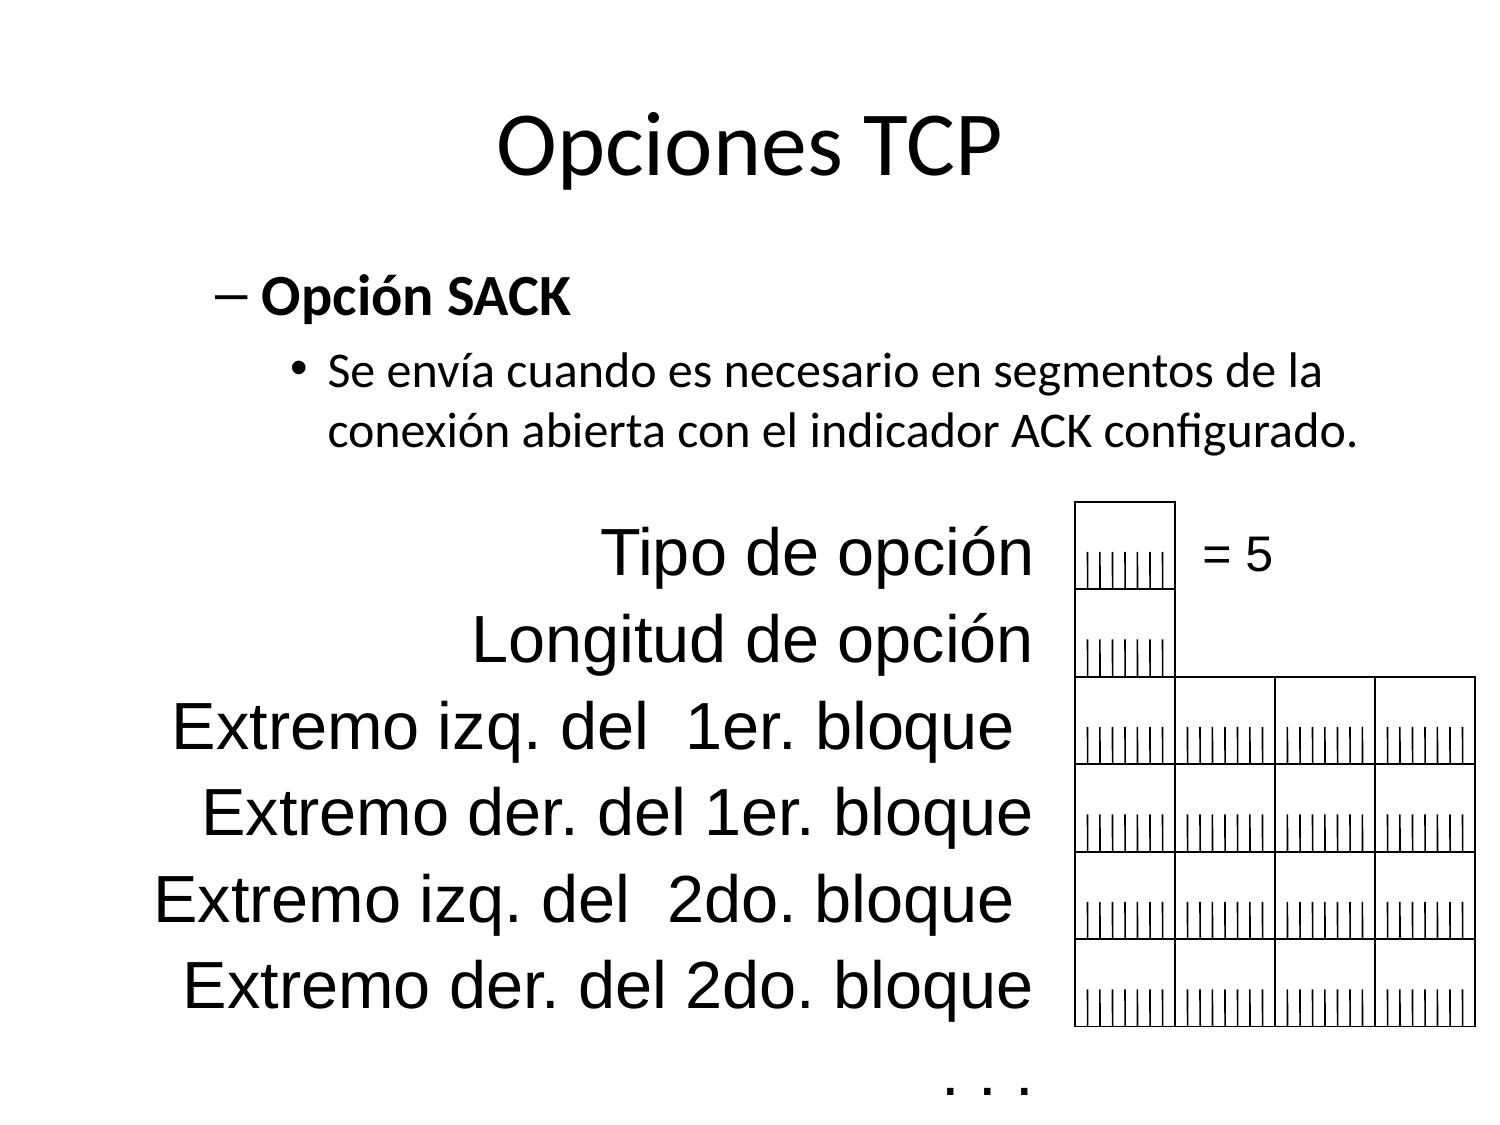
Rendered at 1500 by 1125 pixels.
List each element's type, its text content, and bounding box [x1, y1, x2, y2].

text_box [1074, 501, 1176, 588]
text_box Tipo de opción Longitud de opción Extremo izq. del 1er. bloque Extremo der. del 1er. bloque Extremo izq. del 2do. bloque Extremo der. del 2do. bloque . . . [0, 501, 1049, 1117]
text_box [1374, 764, 1476, 851]
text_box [1174, 764, 1272, 850]
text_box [1074, 939, 1172, 1027]
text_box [1074, 588, 1176, 676]
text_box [1074, 851, 1173, 938]
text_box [1374, 851, 1476, 939]
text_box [1274, 676, 1373, 762]
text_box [1274, 939, 1372, 1027]
list Opción SACK Se envía cuando es necesario en segmentos de la conexión abierta con el indicador ACK configurado. [125, 249, 1400, 925]
title Opciones TCP [75, 45, 1425, 233]
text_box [1074, 676, 1173, 763]
text_box = 5 [1187, 514, 1289, 589]
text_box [1374, 939, 1476, 1027]
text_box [1174, 851, 1273, 937]
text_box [1274, 764, 1372, 850]
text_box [1274, 851, 1373, 937]
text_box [1074, 764, 1172, 851]
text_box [1174, 676, 1273, 762]
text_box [1174, 939, 1272, 1027]
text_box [1374, 676, 1476, 764]
